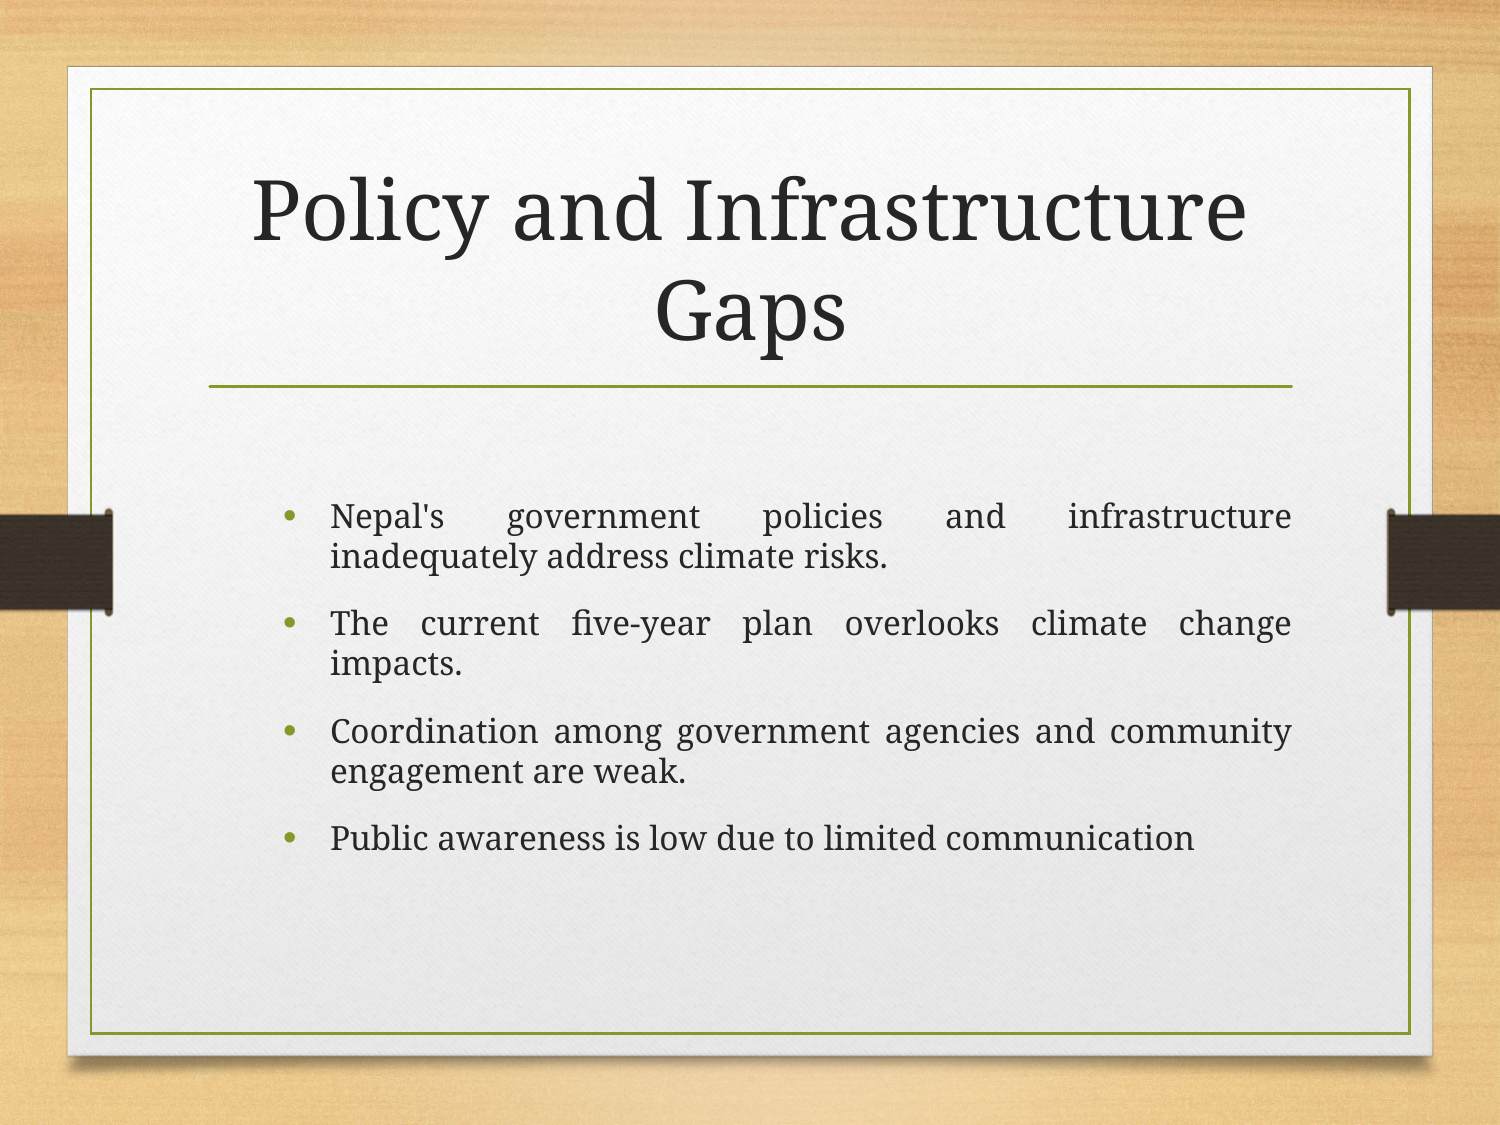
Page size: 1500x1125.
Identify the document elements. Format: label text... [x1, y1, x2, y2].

title Policy and Infrastructure Gaps [193, 150, 1309, 365]
picture [0, 0, 1500, 1125]
list Nepal's government policies and infrastructure inadequately address climate risks. The current five-year plan overlooks climate change impacts. Coordination among government agencies and community engagement are weak. Public awareness is low due to limited communication [193, 408, 1309, 974]
